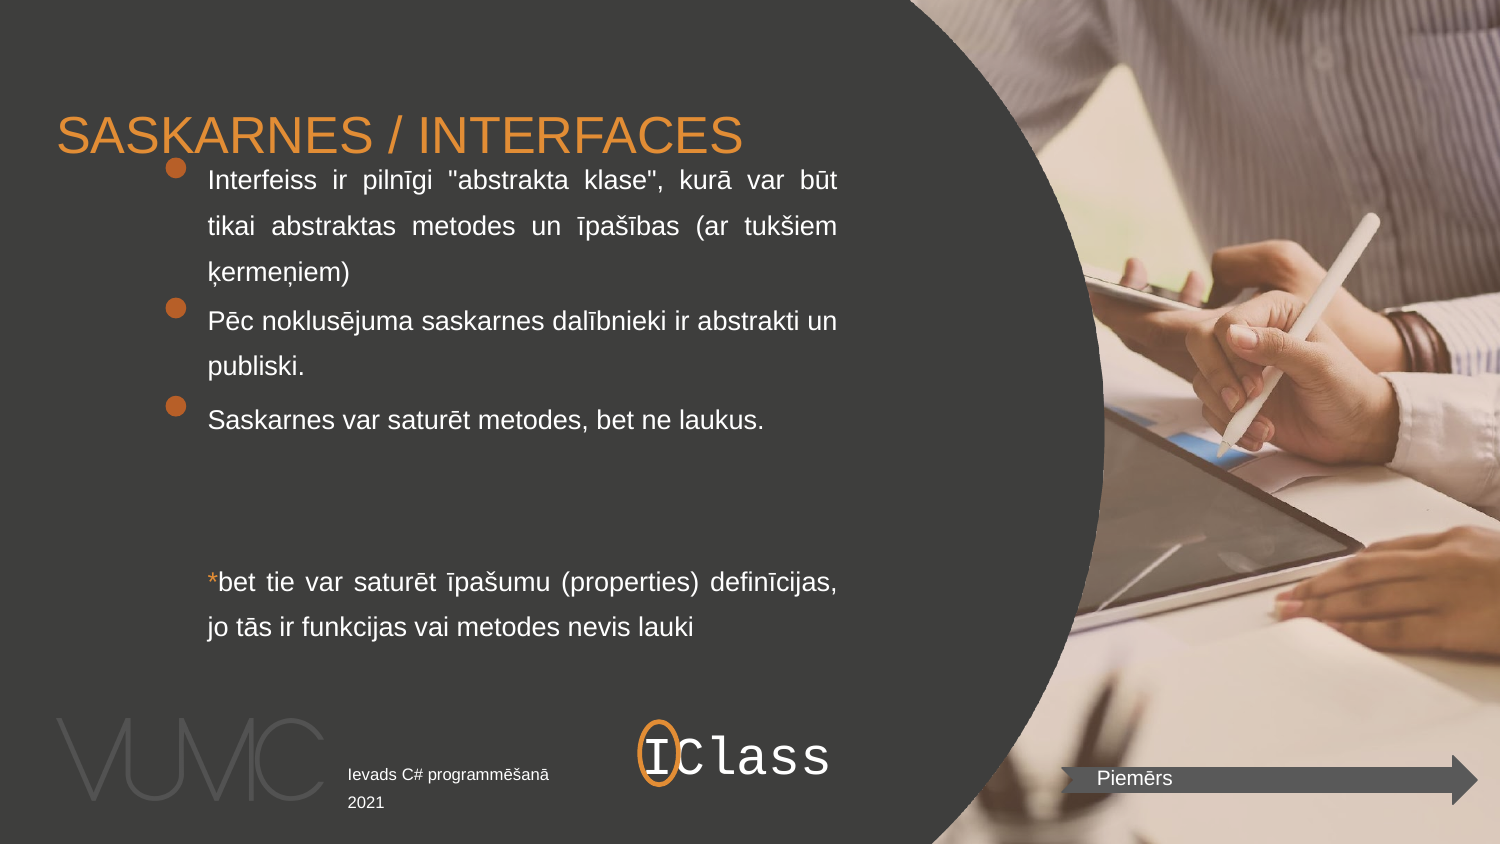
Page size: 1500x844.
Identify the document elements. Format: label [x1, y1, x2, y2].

picture [0, 0, 1500, 844]
text_box [1061, 751, 1478, 809]
